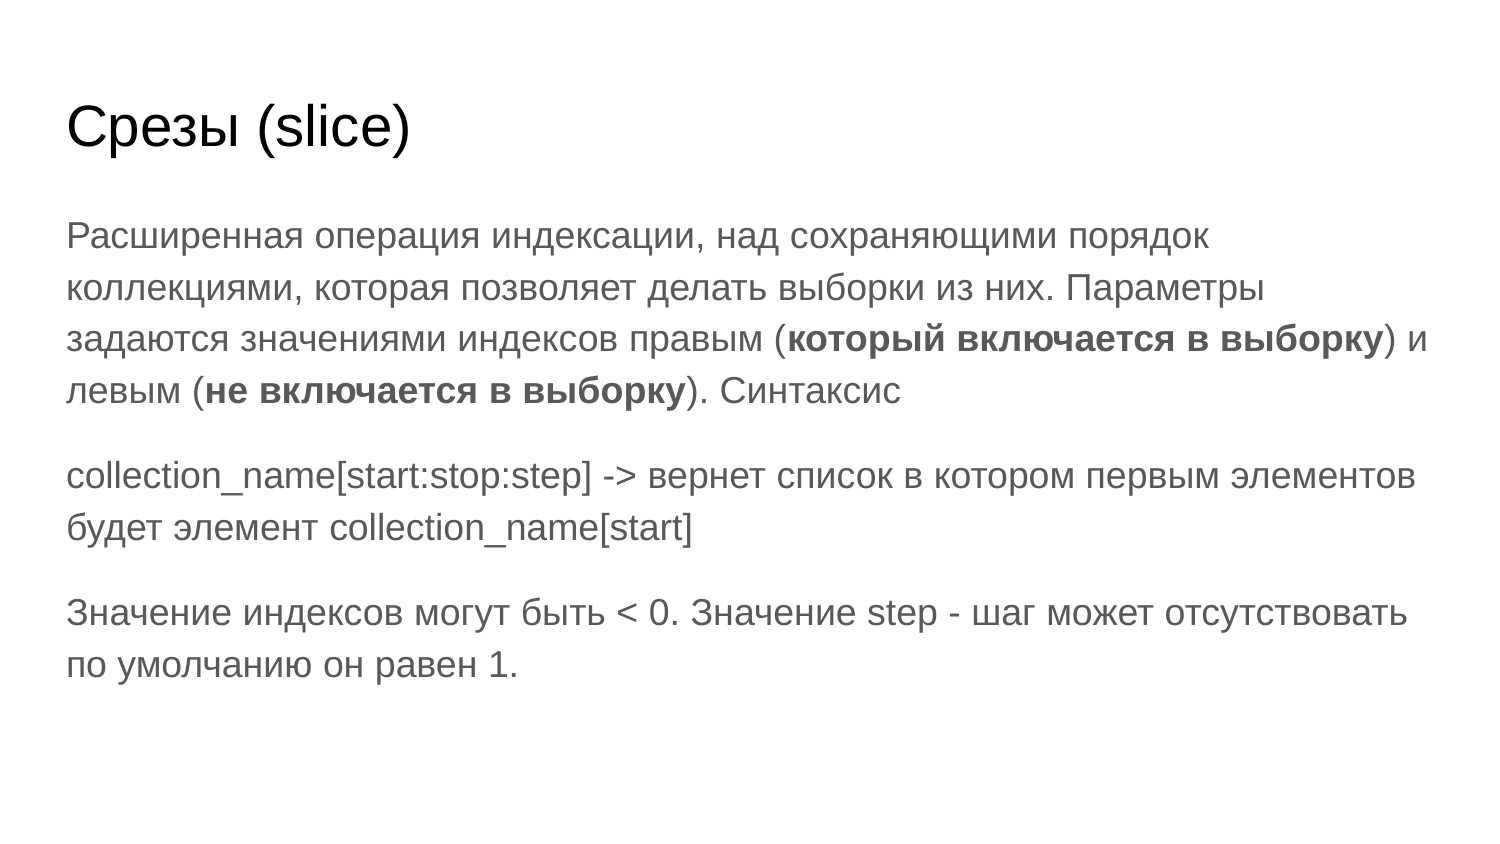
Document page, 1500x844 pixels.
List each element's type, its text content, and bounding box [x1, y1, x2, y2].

title Срезы (slice) [51, 72, 1449, 167]
list Расширенная операция индексации, над сохраняющими порядок коллекциями, которая позволяет делать выборки из них. Параметры задаются значениями индексов правым (который включается в выборку) и левым (не включается в выборку). Синтаксис collection_name[start:stop:step] -> вернет список в котором первым элементов будет элемент collection_name[start] Значение индексов могут быть < 0. Значение step - шаг может отсутствовать по умолчанию он равен 1. [51, 189, 1449, 750]
